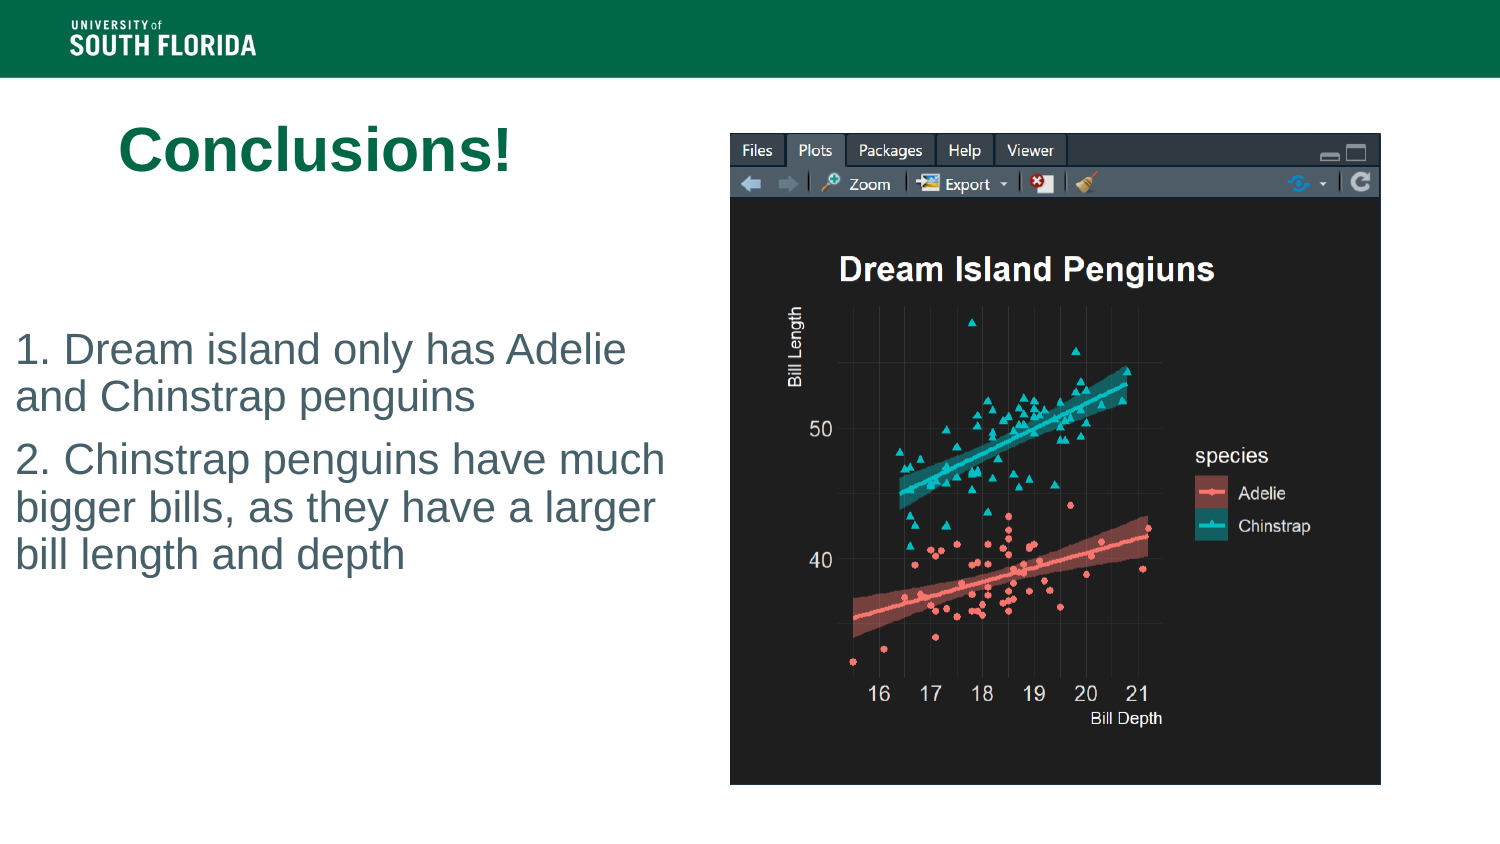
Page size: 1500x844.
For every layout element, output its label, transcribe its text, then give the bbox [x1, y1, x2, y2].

title Conclusions! [103, 94, 1397, 208]
list 1. Dream island only has Adelie and Chinstrap penguins 2. Chinstrap penguins have much bigger bills, as they have a larger bill length and depth [0, 251, 685, 422]
picture [0, 0, 1500, 844]
